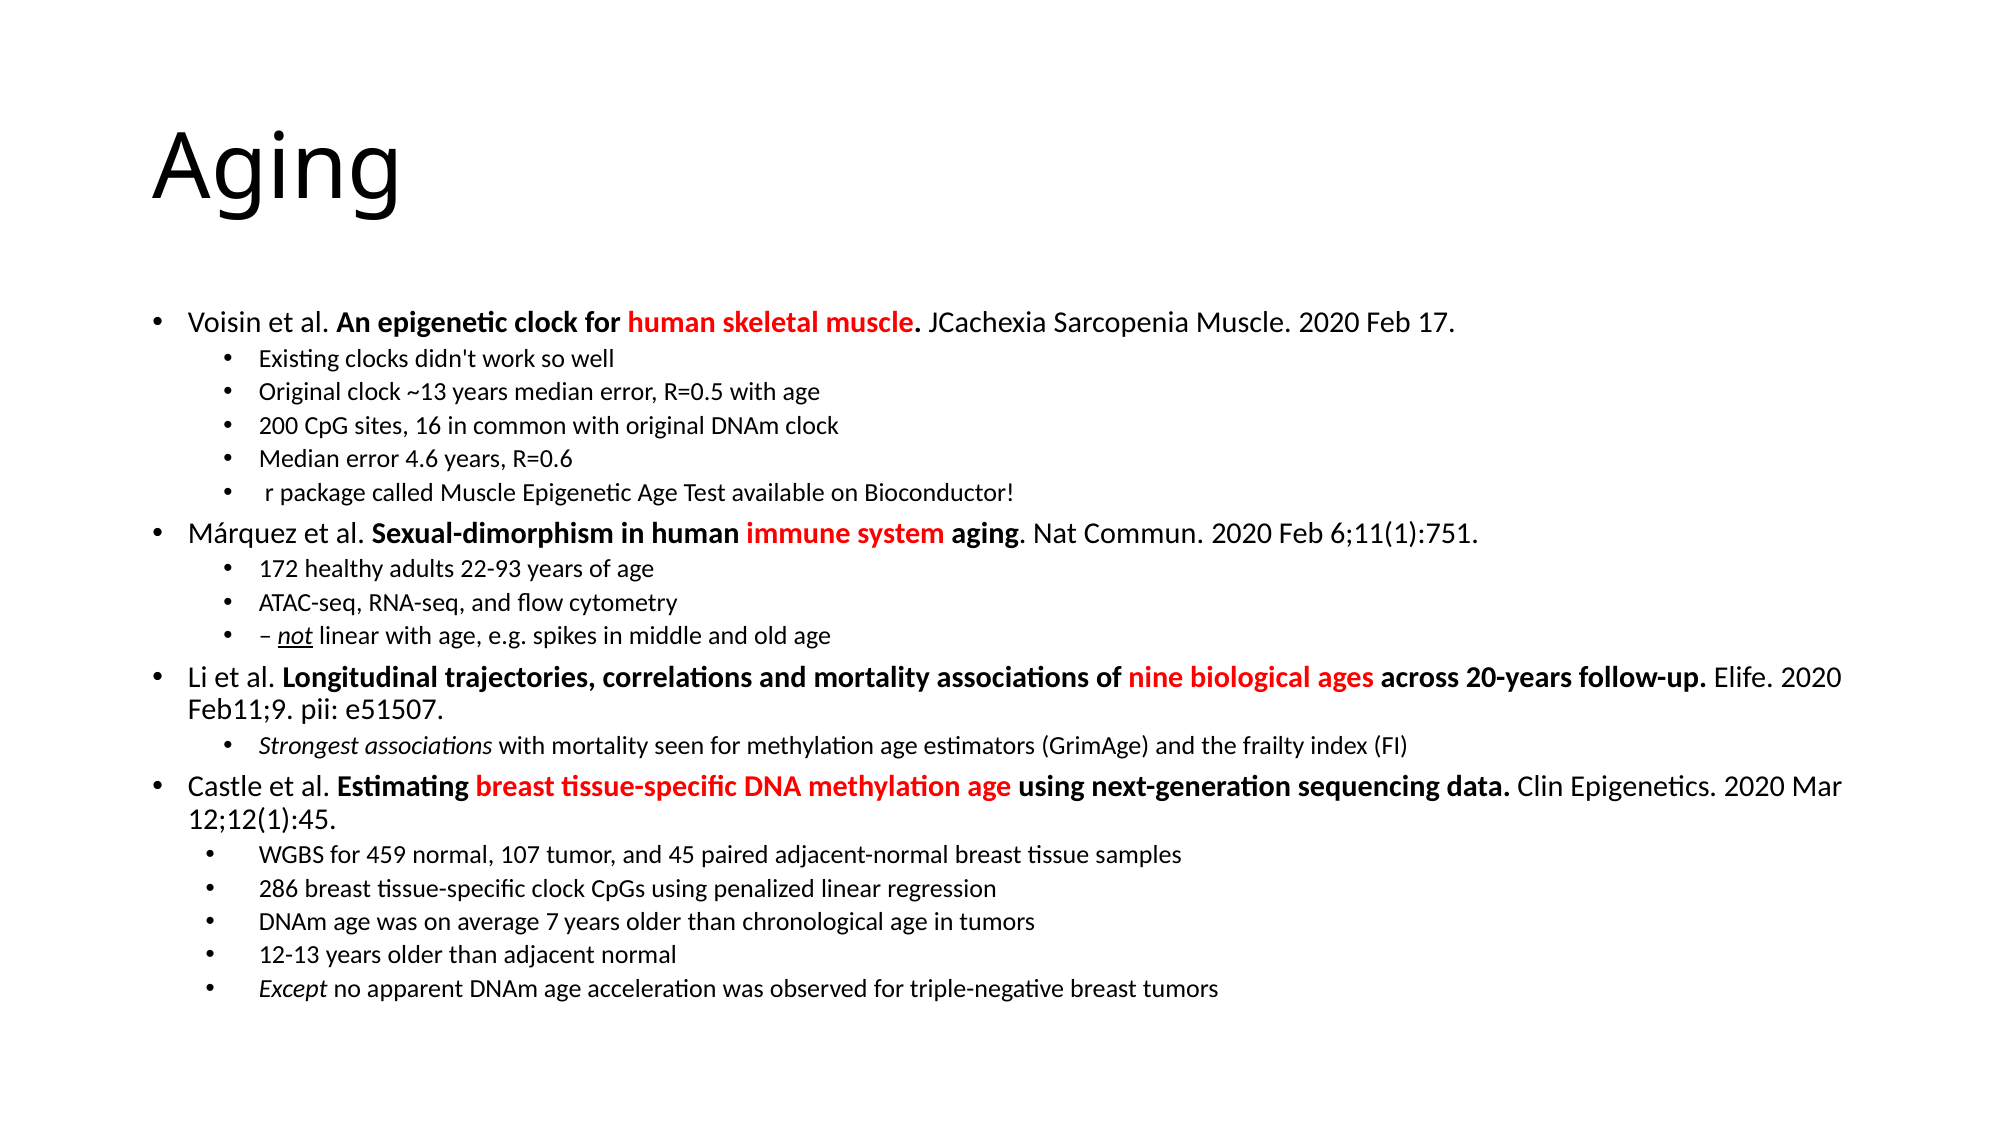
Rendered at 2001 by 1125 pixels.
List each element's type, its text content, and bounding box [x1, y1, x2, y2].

title Aging [137, 59, 1863, 278]
list Voisin et al. An epigenetic clock for human skeletal muscle. JCachexia Sarcopenia Muscle. 2020 Feb 17. Existing clocks didn't work so well Original clock ~13 years median error, R=0.5 with age 200 CpG sites, 16 in common with original DNAm clock Median error 4.6 years, R=0.6 r package called Muscle Epigenetic Age Test available on Bioconductor! Márquez et al. Sexual-dimorphism in human immune system aging. Nat Commun. 2020 Feb 6;11(1):751. 172 healthy adults 22-93 years of age ATAC-seq, RNA-seq, and flow cytometry – not linear with age, e.g. spikes in middle and old age Li et al. Longitudinal trajectories, correlations and mortality associations of nine biological ages across 20-years follow-up. Elife. 2020 Feb11;9. pii: e51507. Strongest associations with mortality seen for methylation age estimators (GrimAge) and the frailty index (FI) Castle et al. Estimating breast tissue-specific DNA methylation age using next-generation sequencing data. Clin Epigenetics. 2020 Mar 12;12(1):45. WGBS for 459 normal, 107 tumor, and 45 paired adjacent-normal breast tissue samples 286 breast tissue-specific clock CpGs using penalized linear regression DNAm age was on average 7 years older than chronological age in tumors 12-13 years older than adjacent normal Except no apparent DNAm age acceleration was observed for triple-negative breast tumors [137, 299, 1863, 1014]
